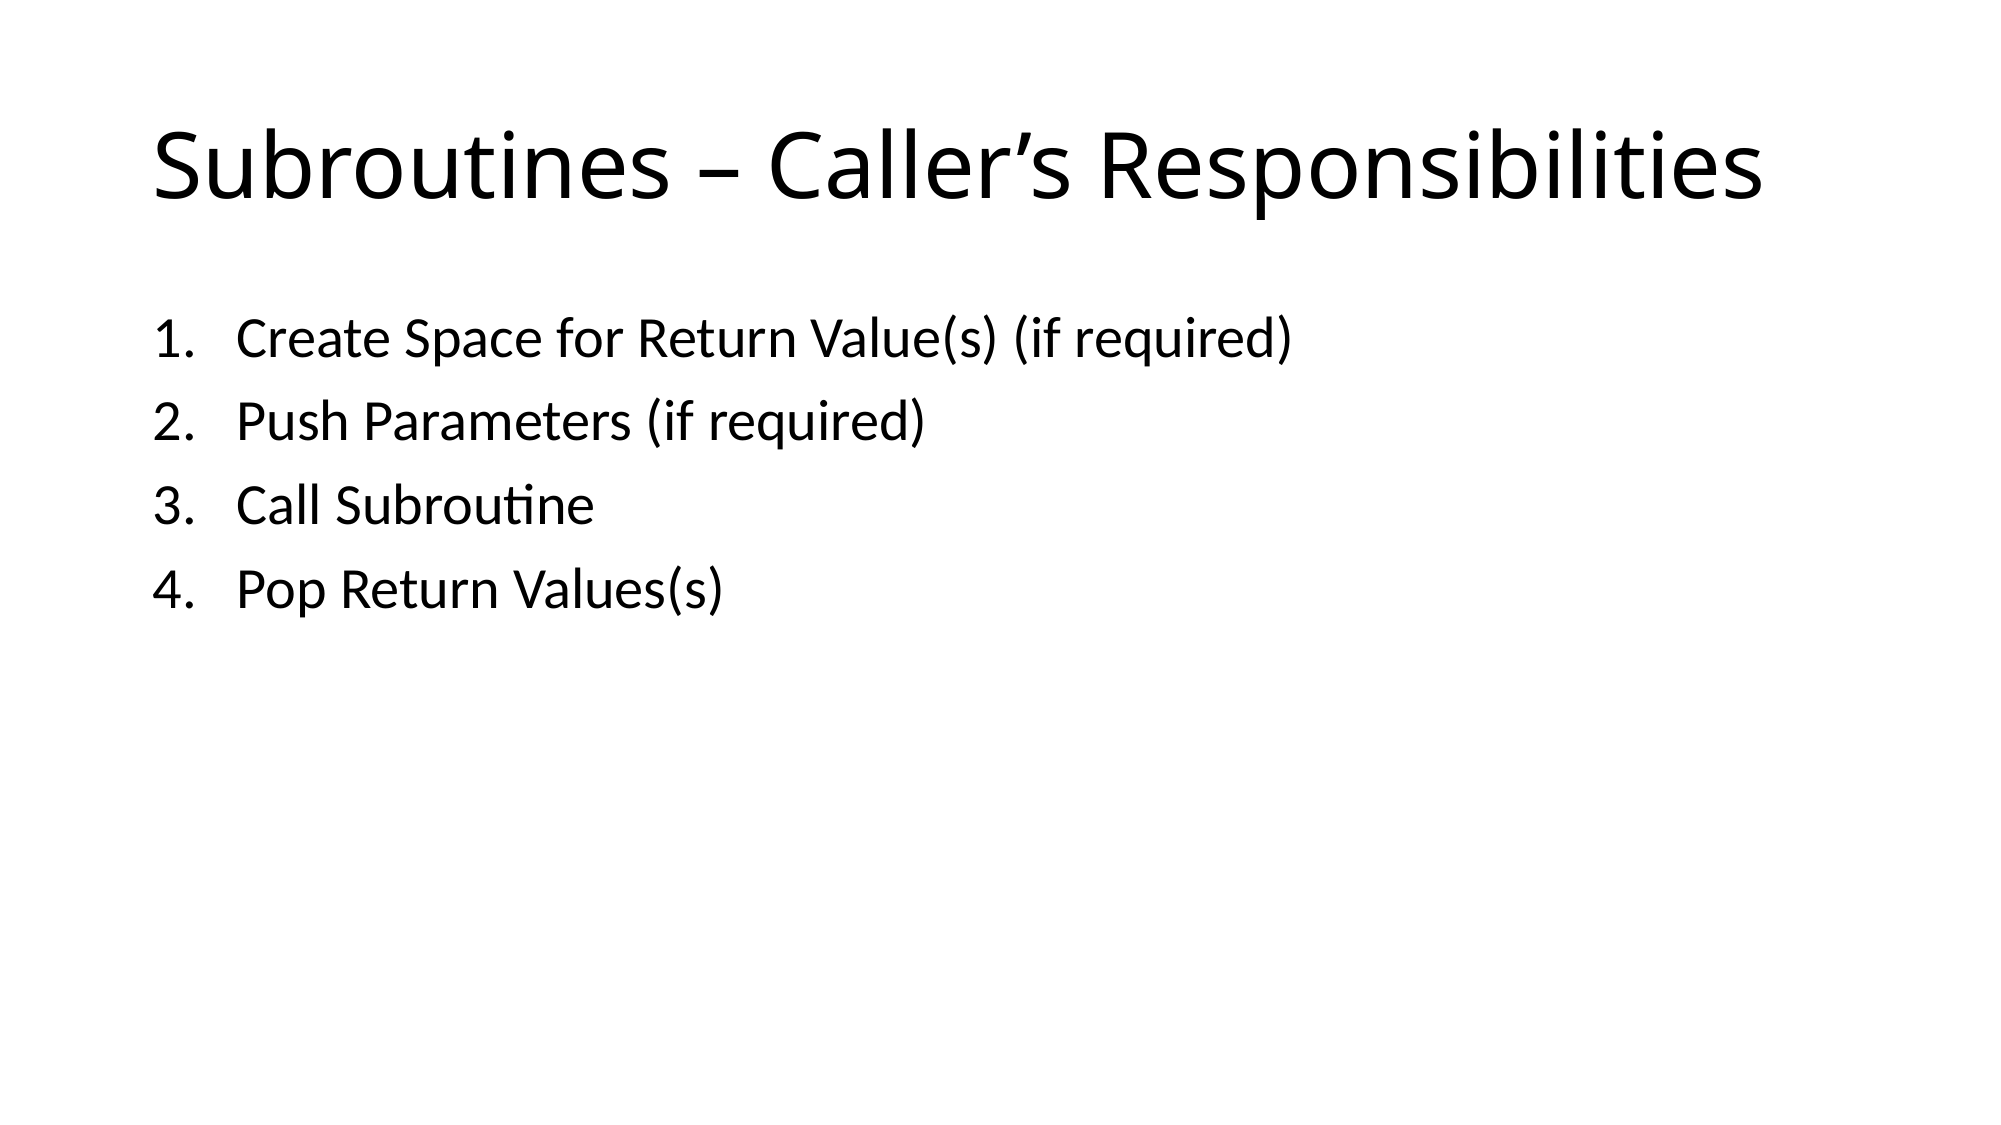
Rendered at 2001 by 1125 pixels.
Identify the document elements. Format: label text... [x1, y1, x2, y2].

title Subroutines – Caller’s Responsibilities [137, 59, 1863, 278]
list Create Space for Return Value(s) (if required) Push Parameters (if required) Call Subroutine Pop Return Values(s) [137, 299, 1863, 1014]
